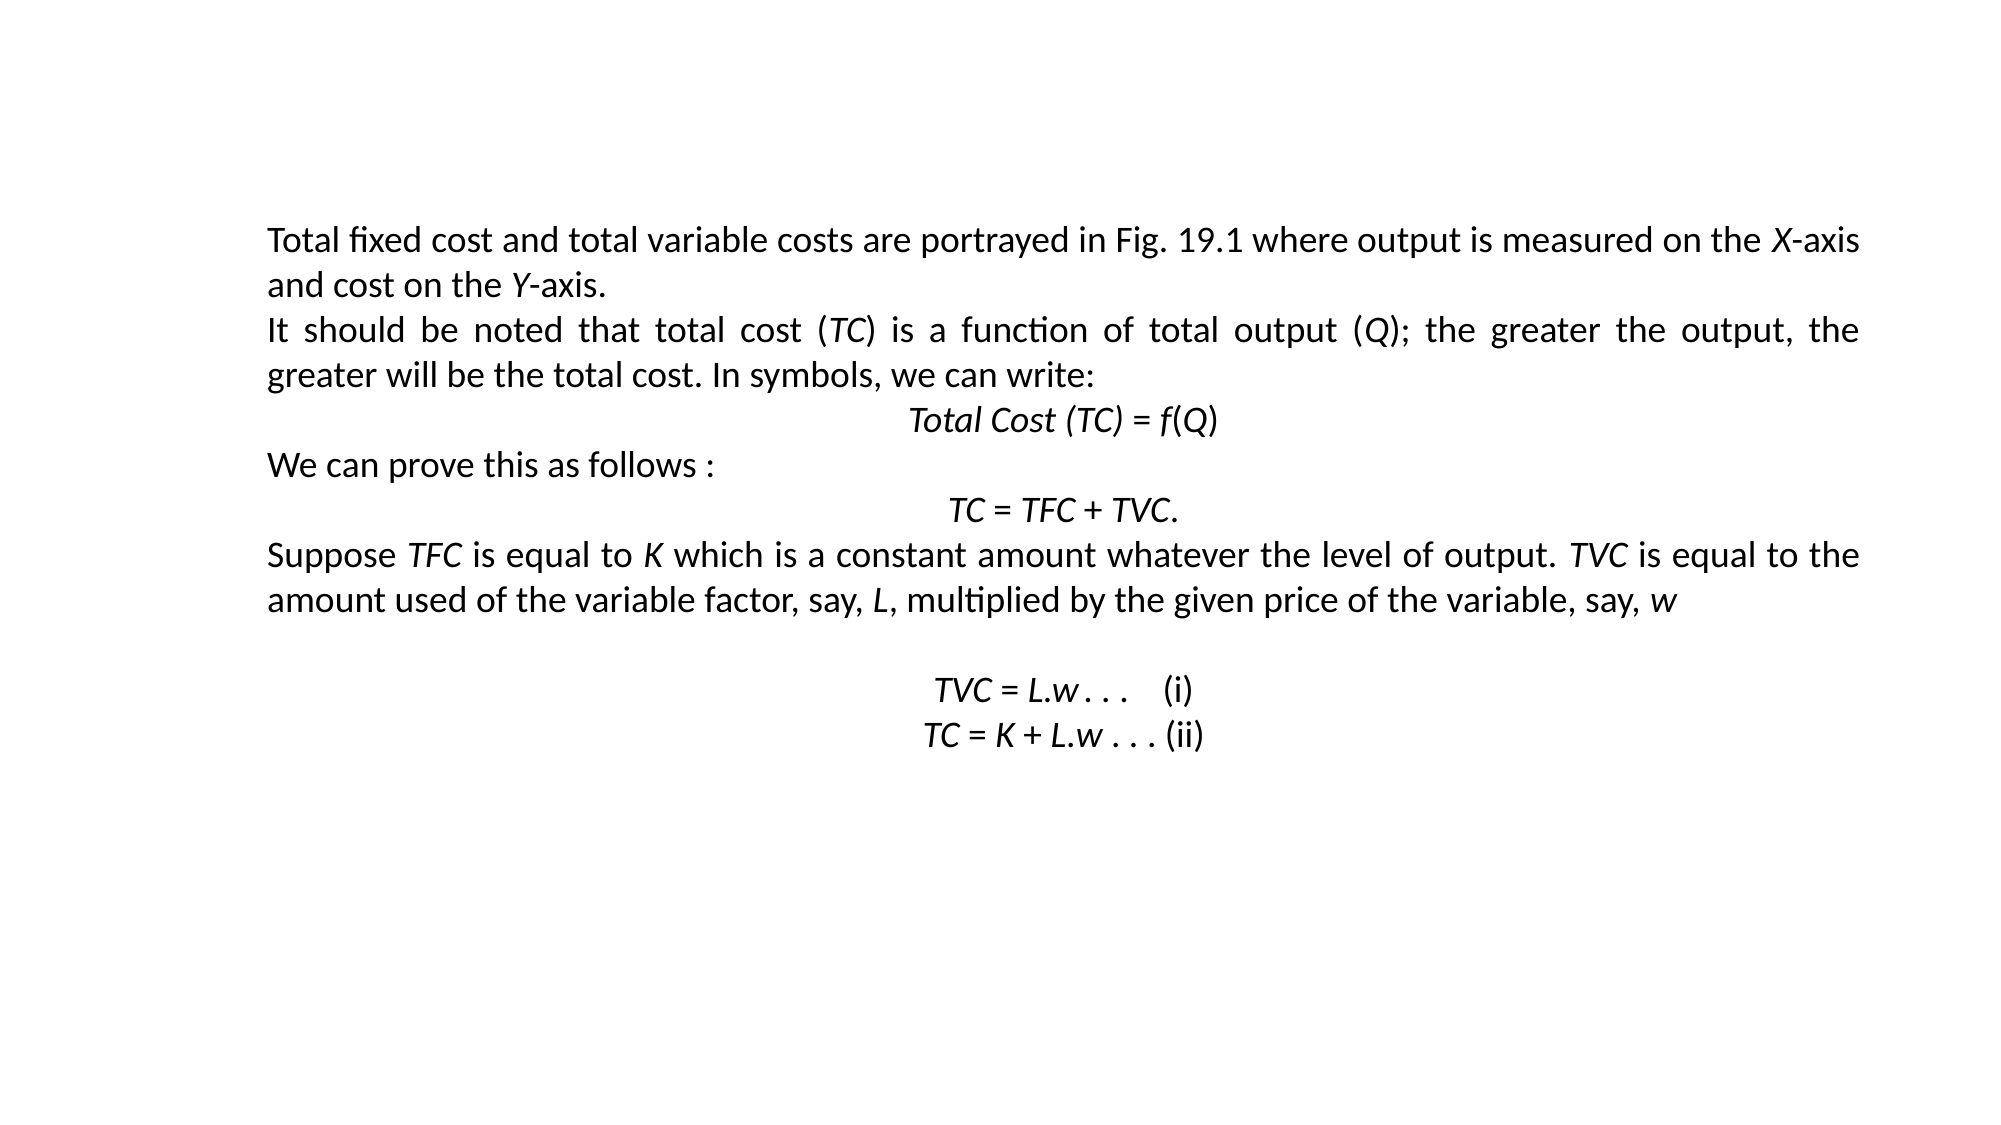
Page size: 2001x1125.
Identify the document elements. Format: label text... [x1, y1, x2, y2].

text_box Total fixed cost and total variable costs are portrayed in Fig. 19.1 where output is measured on the X-axis and cost on the Y-axis. It should be noted that total cost (TC) is a function of total output (Q); the greater the output, the greater will be the total cost. In symbols, we can write: Total Cost (TC) = f(Q) We can prove this as follows : TC = TFC + TVC. Suppose TFC is equal to K which is a constant amount whatever the level of output. TVC is equal to the amount used of the variable factor, say, L, multiplied by the given price of the variable, say, w TVC = L.w . . . (i) TC = K + L.w . . . (ii) [252, 207, 1875, 897]
